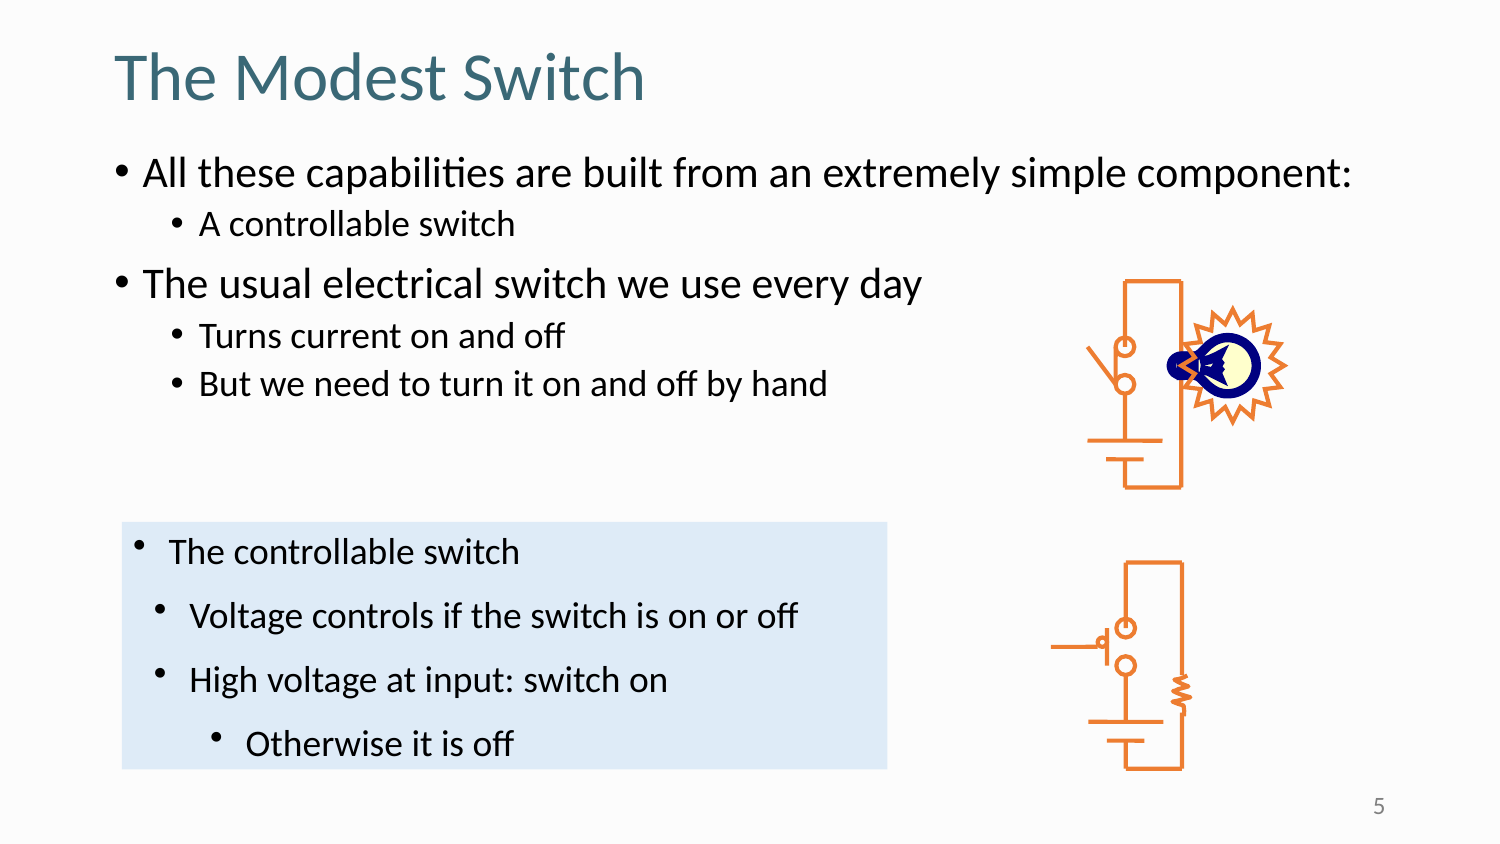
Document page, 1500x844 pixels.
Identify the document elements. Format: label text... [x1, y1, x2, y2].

text_box [1115, 374, 1135, 394]
list All these capabilities are built from an extremely simple component: A controllable switch The usual electrical switch we use every day Turns current on and off But we need to turn it on and off by hand [103, 143, 1397, 760]
title The Modest Switch [103, 31, 1397, 126]
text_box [1087, 440, 1163, 460]
text_box The controllable switch Voltage controls if the switch is on or off High voltage at input: switch on Otherwise it is off [121, 521, 888, 770]
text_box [1050, 562, 1191, 769]
text_box [1115, 337, 1135, 357]
text_box [1171, 356, 1193, 376]
text_box [1181, 309, 1285, 422]
slide_number 5 [1059, 782, 1397, 827]
